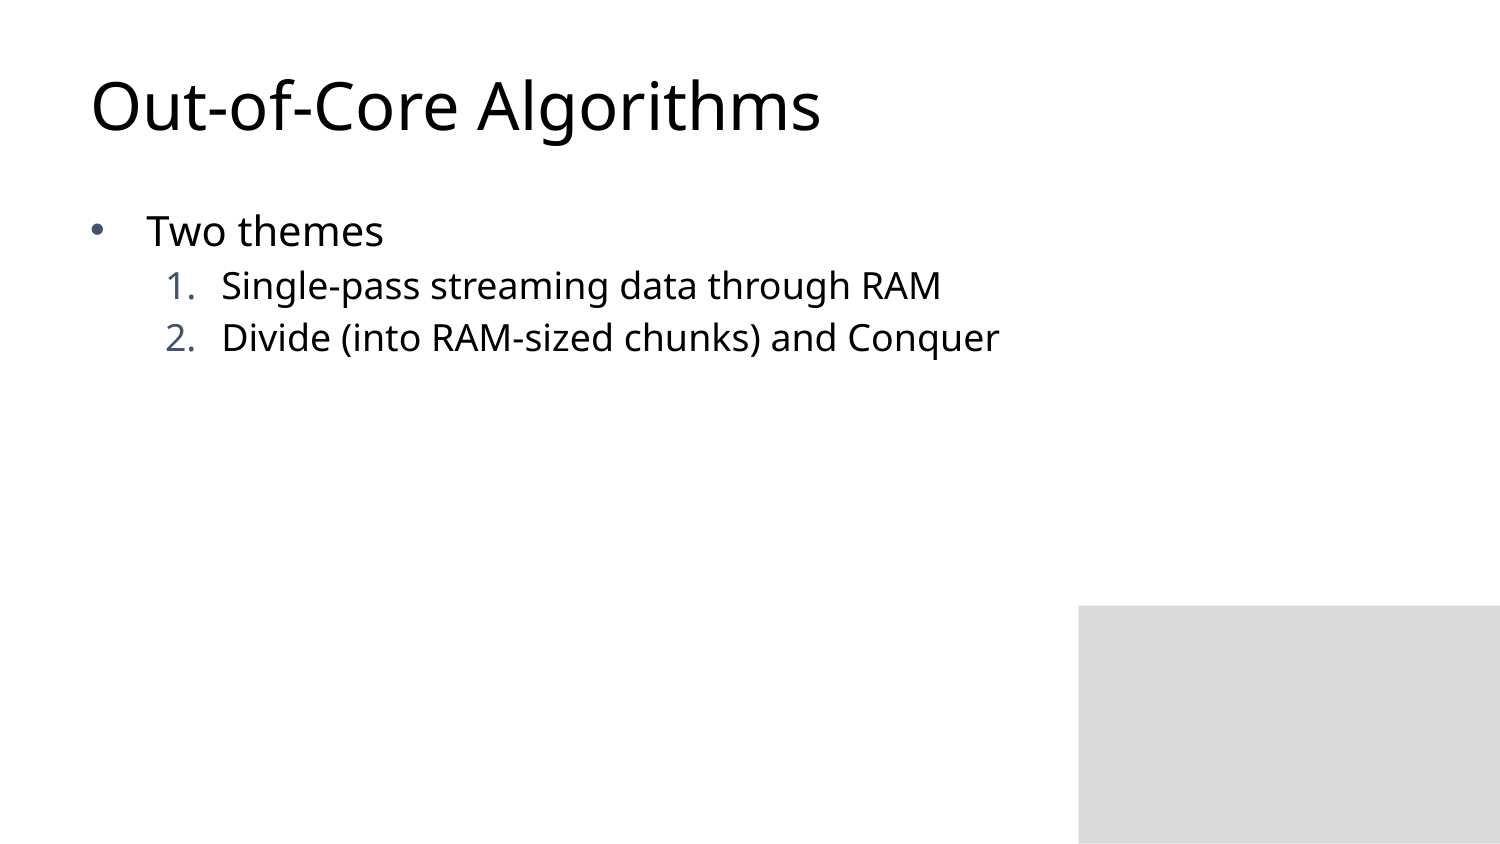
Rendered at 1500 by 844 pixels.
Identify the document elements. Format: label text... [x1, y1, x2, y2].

list Two themes Single-pass streaming data through RAM Divide (into RAM-sized chunks) and Conquer [75, 196, 1425, 754]
title Out-of-Core Algorithms [75, 33, 1425, 175]
